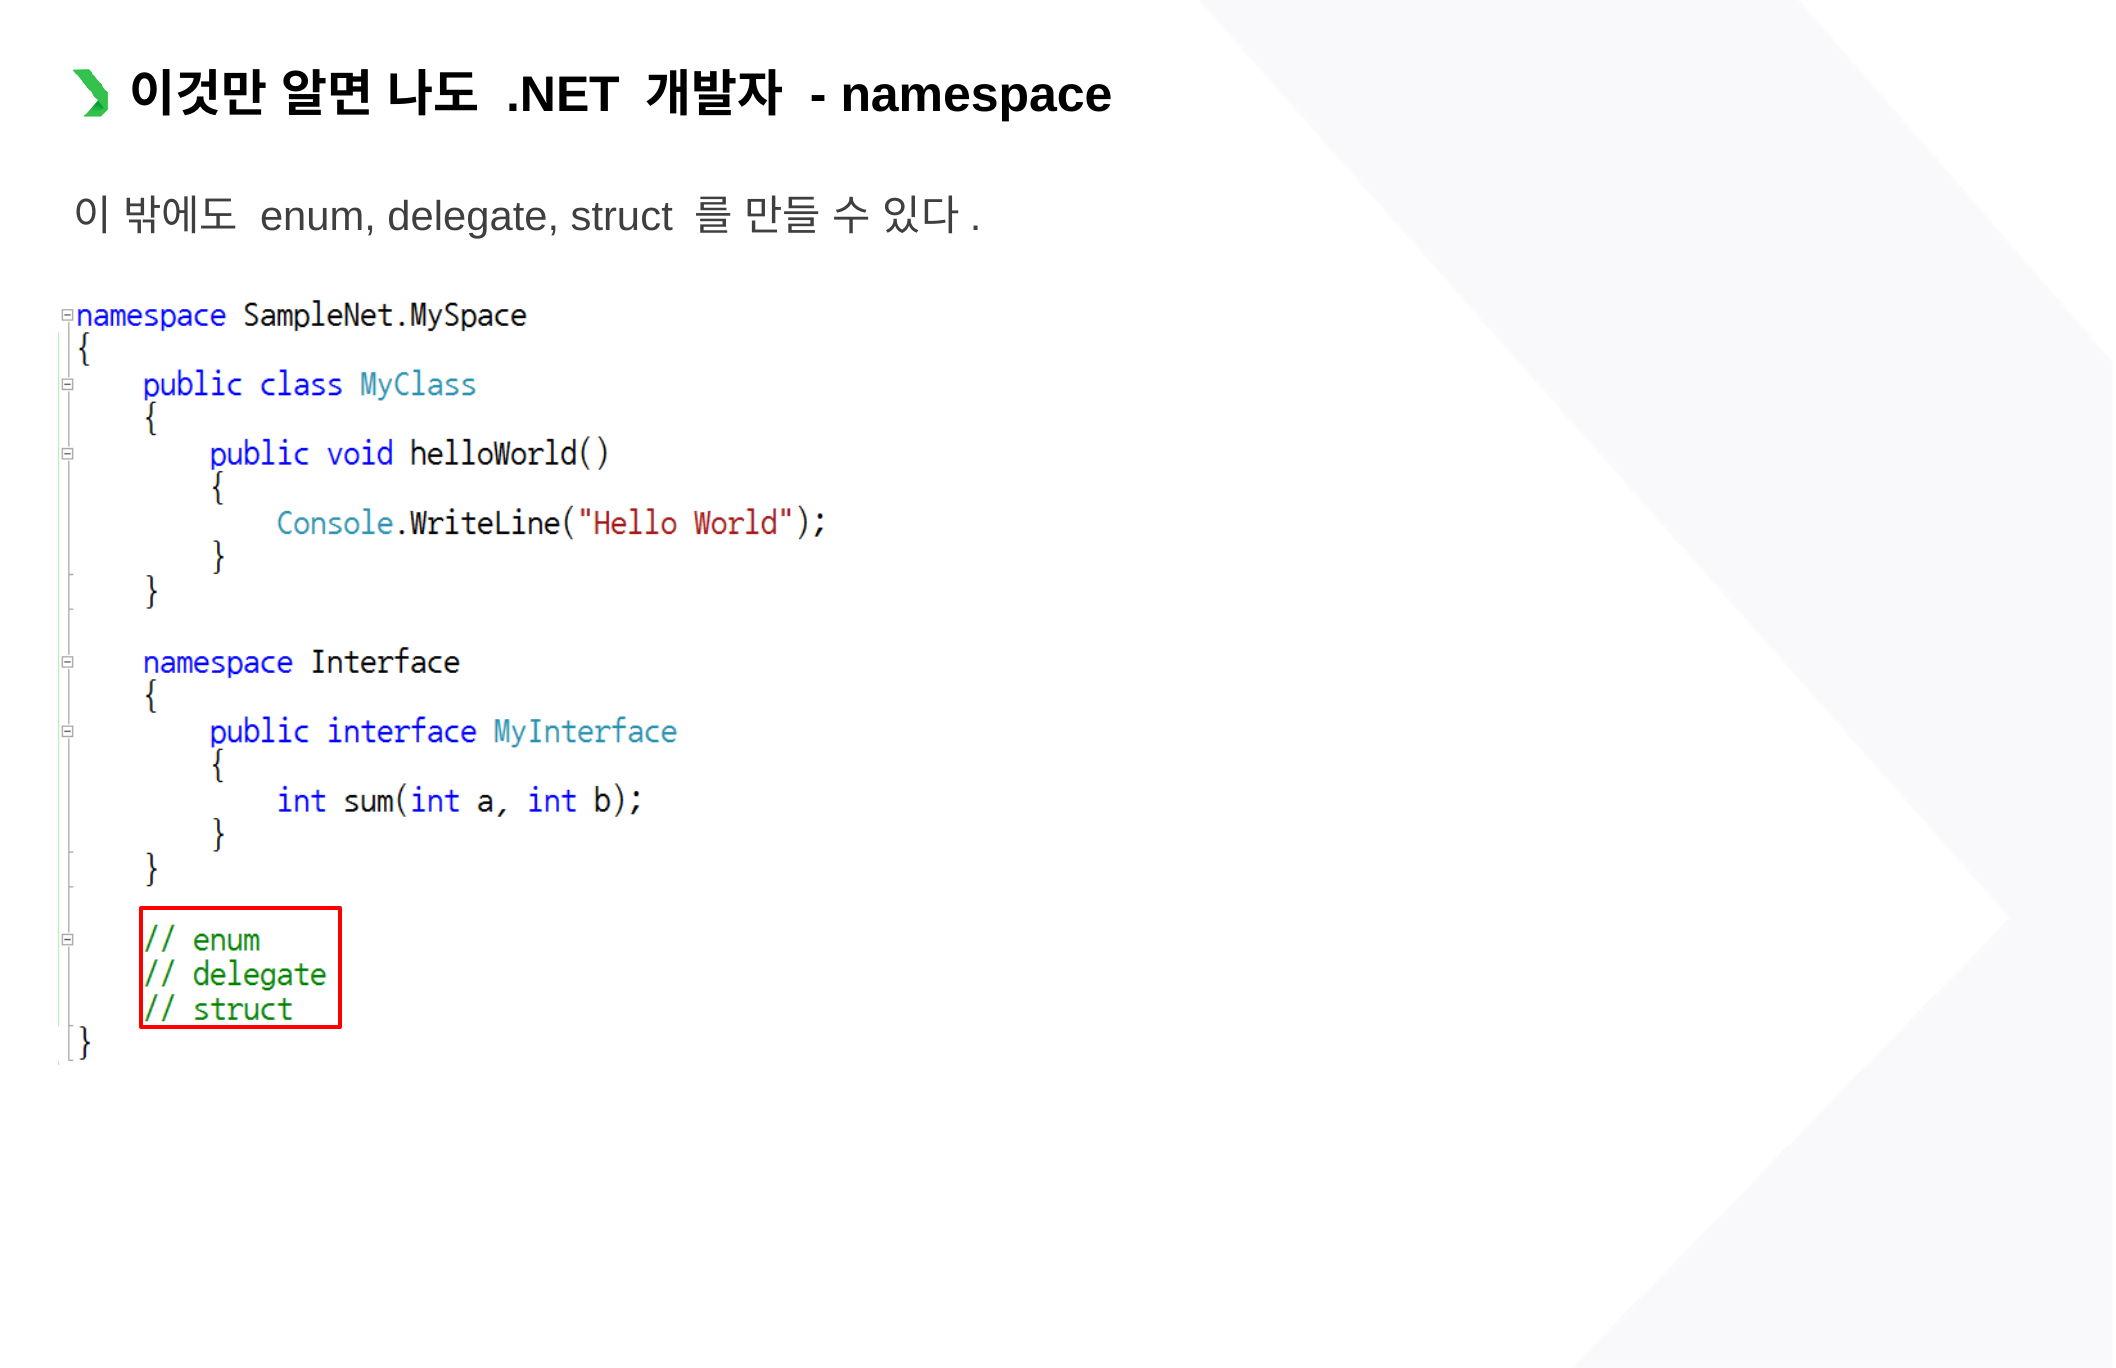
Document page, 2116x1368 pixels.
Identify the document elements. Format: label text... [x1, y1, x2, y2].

list 이것만 알면 나도 .NET 개발자 - namespace [115, 53, 2001, 143]
text_box 이 밖에도 enum, delegate, struct 를 만들 수 있다. [58, 181, 1476, 262]
picture [57, 0, 2113, 1368]
picture [72, 66, 113, 123]
